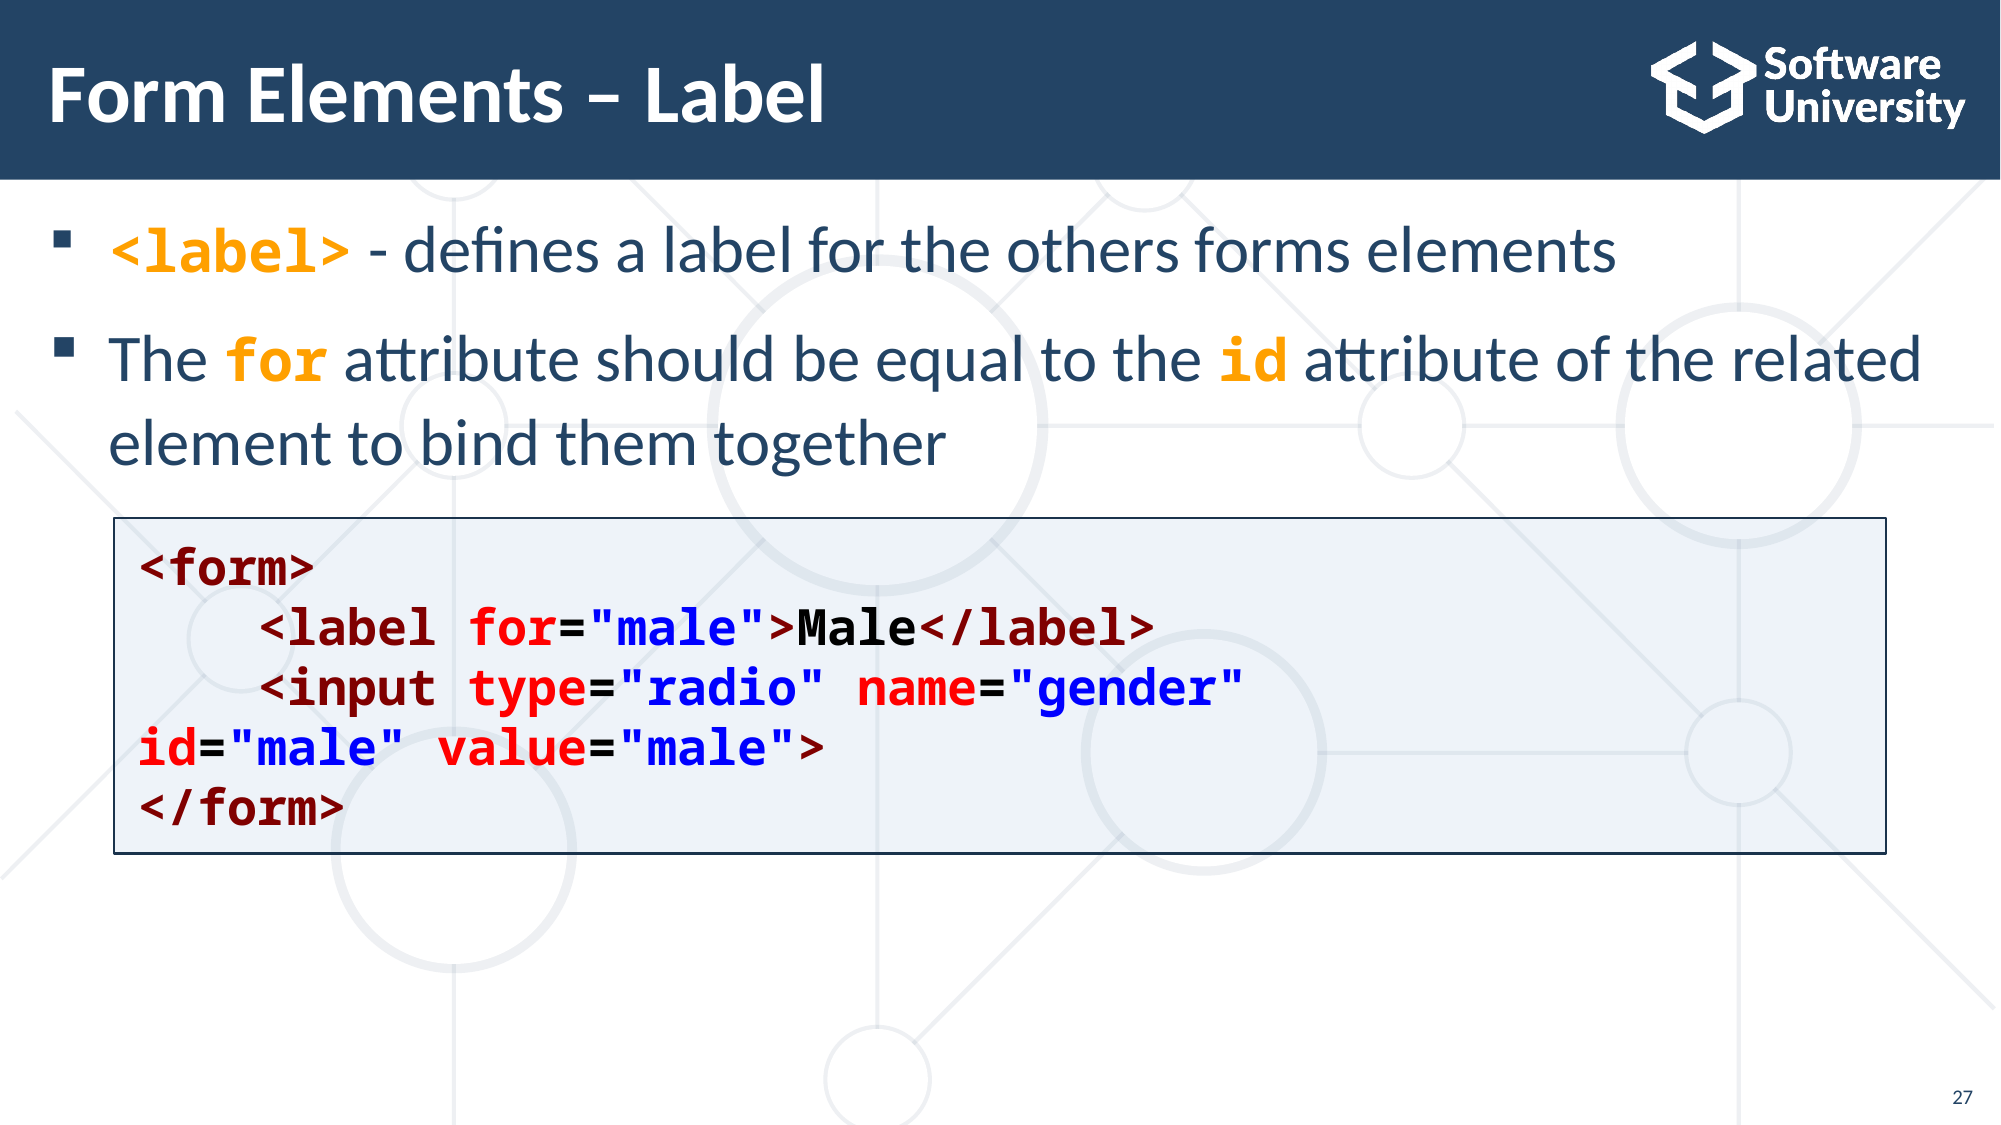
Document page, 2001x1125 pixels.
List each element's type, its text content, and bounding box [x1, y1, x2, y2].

slide_number 27 [1927, 1067, 1989, 1117]
picture [1651, 41, 1966, 134]
list <label> - defines a label for the others forms elements The for attribute should be equal to the id attribute of the related element to bind them together [31, 196, 1970, 1104]
text_box <form> <label for="male">Male</label> <input type="radio" name="gender" id="male" value="male"> </form> [114, 518, 1886, 854]
title Form Elements – Label [31, 16, 1625, 162]
